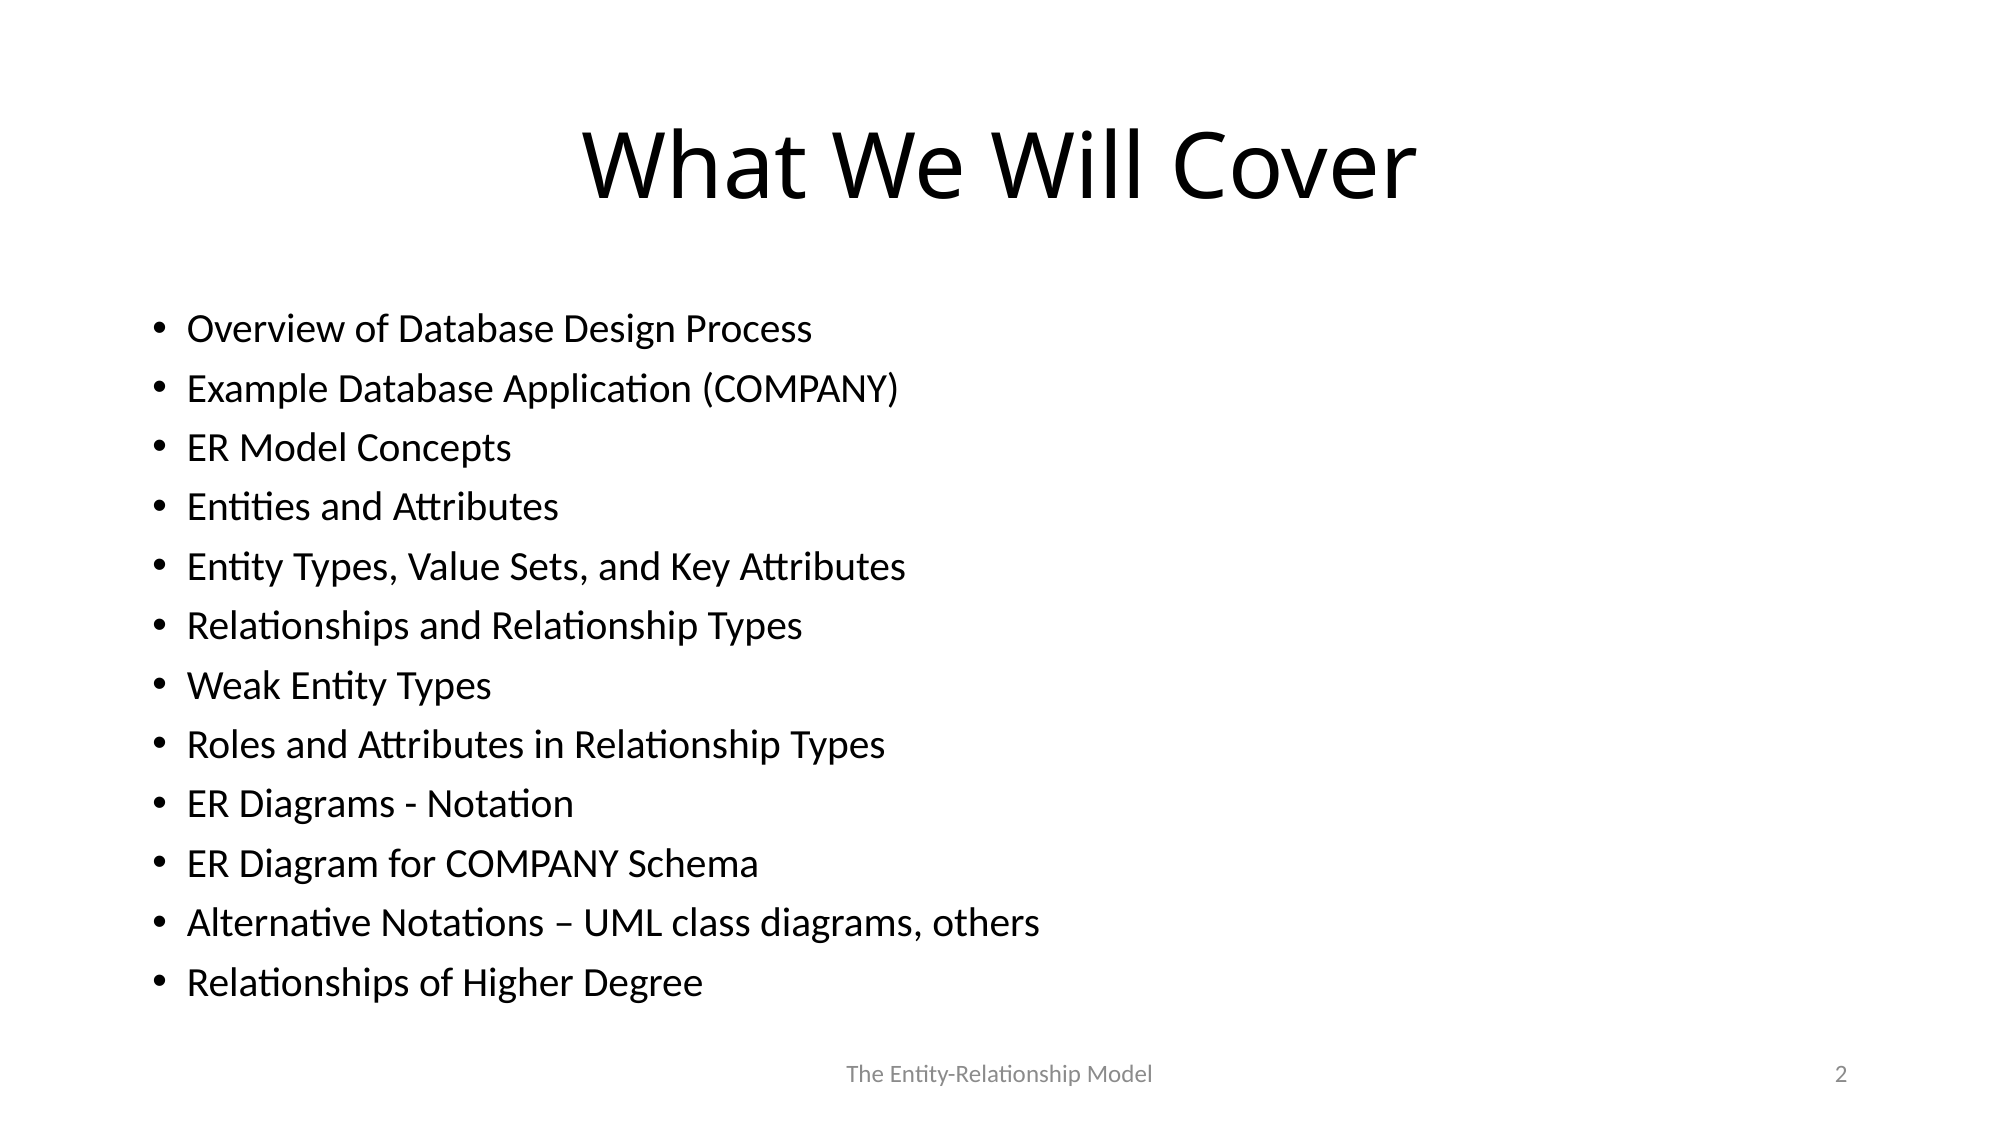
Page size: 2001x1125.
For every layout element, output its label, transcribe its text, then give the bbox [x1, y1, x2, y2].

list Overview of Database Design Process Example Database Application (COMPANY) ER Model Concepts Entities and Attributes Entity Types, Value Sets, and Key Attributes Relationships and Relationship Types Weak Entity Types Roles and Attributes in Relationship Types ER Diagrams - Notation ER Diagram for COMPANY Schema Alternative Notations – UML class diagrams, others Relationships of Higher Degree [137, 299, 1863, 1014]
title What We Will Cover [137, 59, 1863, 278]
footer The Entity-Relationship Model [662, 1042, 1338, 1103]
slide_number 2 [1412, 1042, 1863, 1103]
